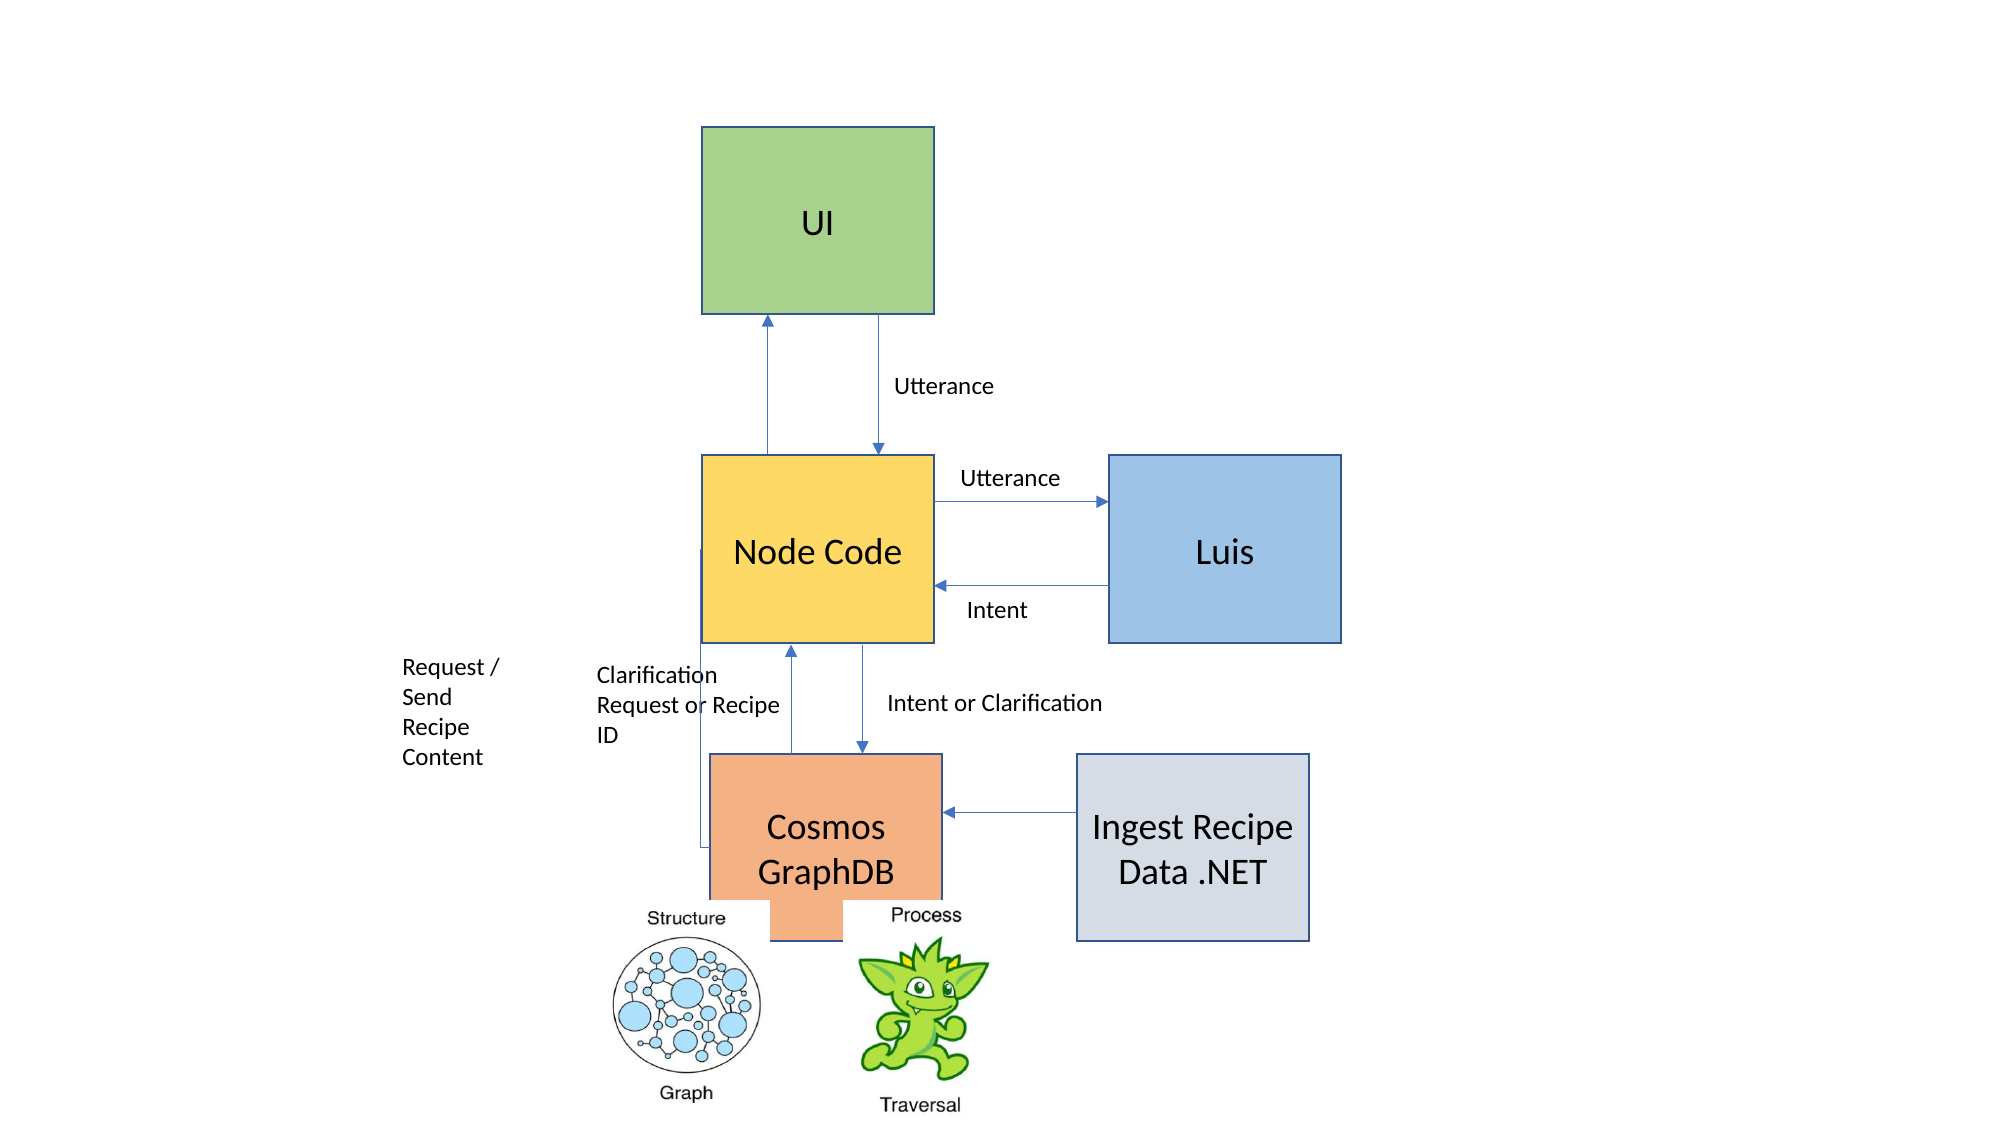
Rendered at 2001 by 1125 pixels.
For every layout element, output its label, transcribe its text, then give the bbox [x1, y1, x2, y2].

picture [595, 900, 770, 1111]
text_box Cosmos GraphDB [709, 753, 943, 942]
text_box Intent [952, 586, 1043, 631]
text_box Intent or Clarification [872, 678, 1119, 724]
picture [843, 900, 1003, 1121]
text_box Clarification Request or Recipe ID [582, 651, 700, 756]
text_box Request / Send Recipe Content [387, 642, 525, 778]
text_box Utterance [879, 362, 1010, 407]
text_box Utterance [945, 453, 1076, 499]
text_box UI [701, 126, 935, 315]
text_box Clarification Request or Recipe ID [711, 651, 805, 756]
text_box Luis [1108, 454, 1342, 644]
text_box Ingest Recipe Data .NET [1076, 753, 1310, 942]
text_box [701, 549, 711, 848]
text_box Node Code [701, 454, 935, 644]
